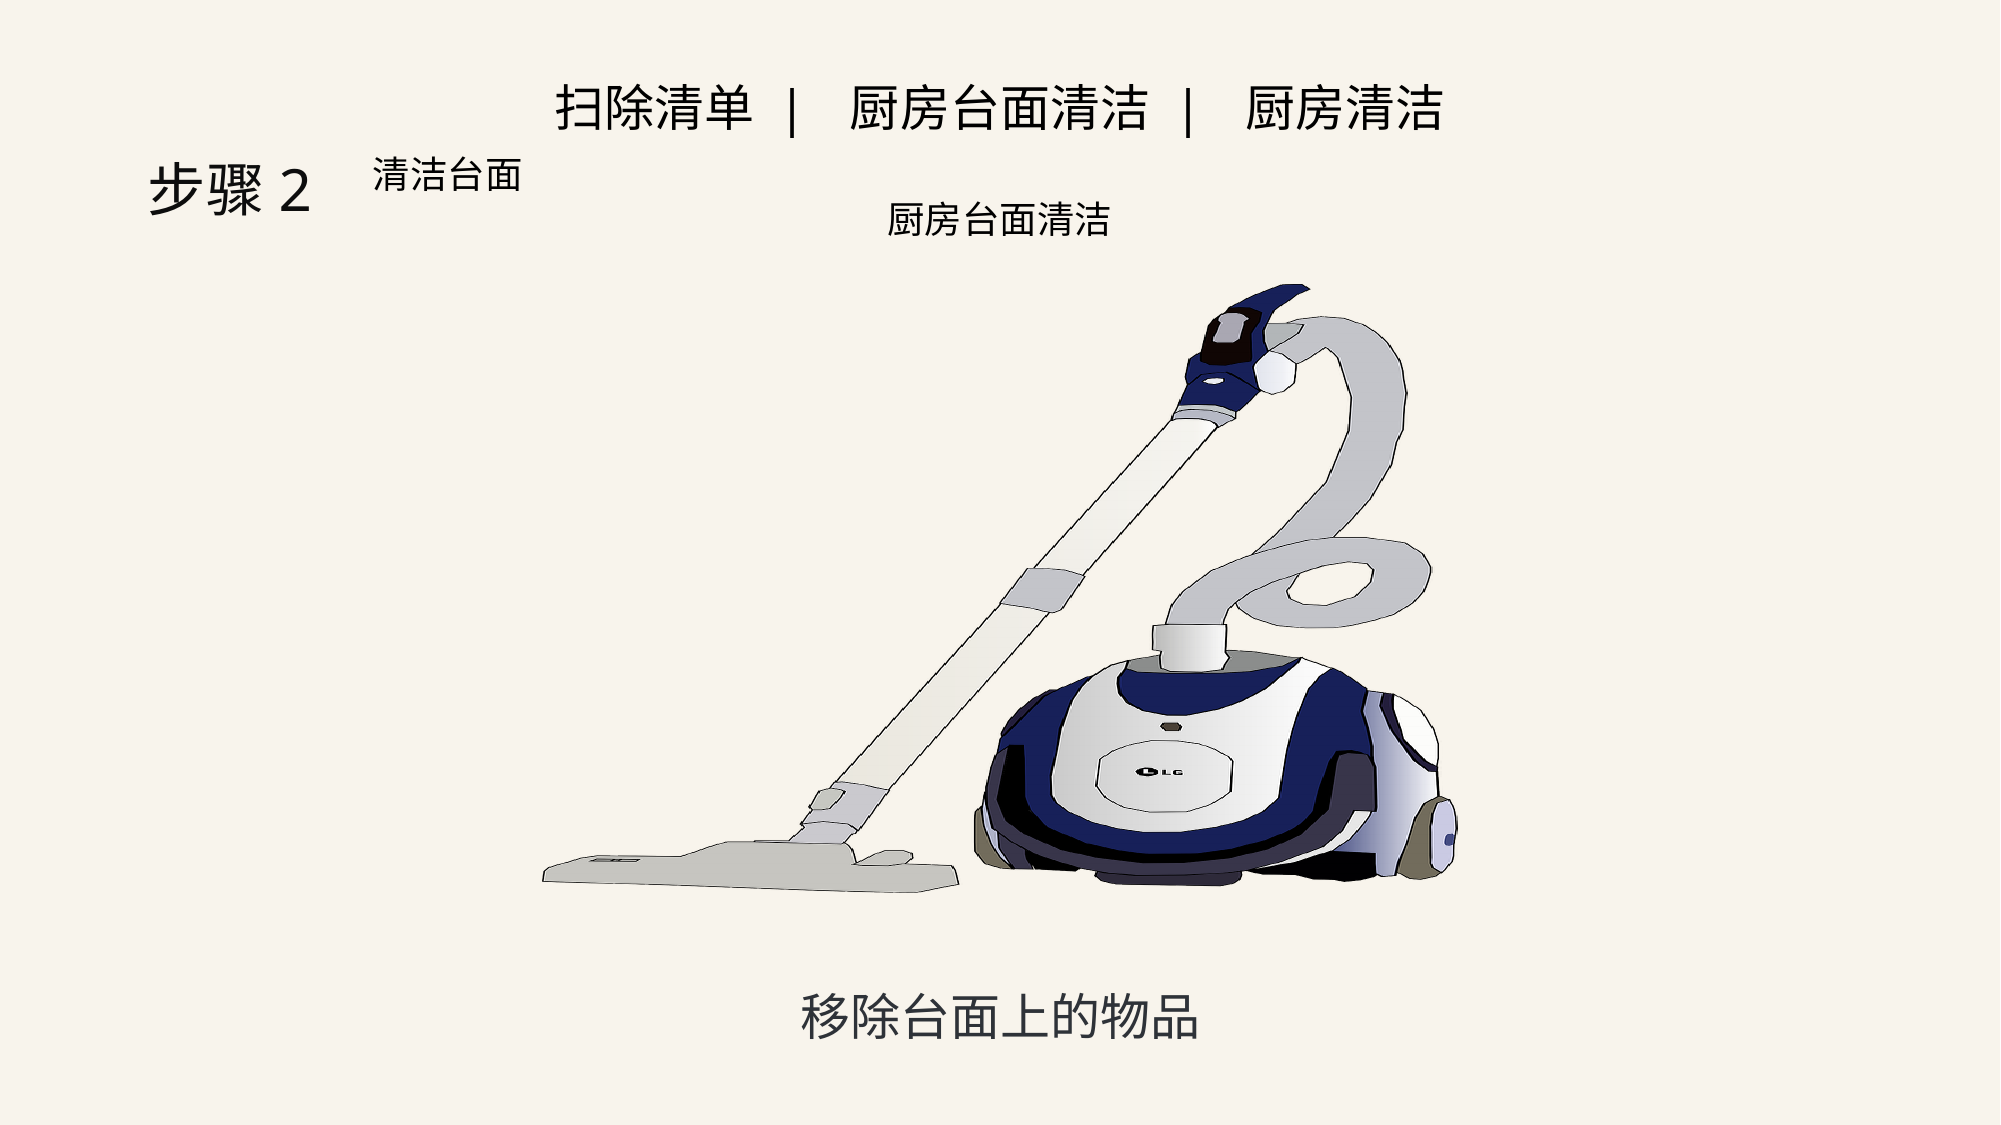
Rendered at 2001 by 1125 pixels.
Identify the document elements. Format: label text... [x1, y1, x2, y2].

text_box 清洁台面 [357, 144, 710, 204]
text_box 移除台面上的物品 [142, 978, 1858, 1053]
text_box 步骤2 [133, 145, 358, 230]
text_box 扫除清单 | 厨房台面清洁 | 厨房清洁 [357, 69, 1643, 145]
picture [542, 284, 1458, 893]
text_box 厨房台面清洁 [737, 188, 1263, 249]
